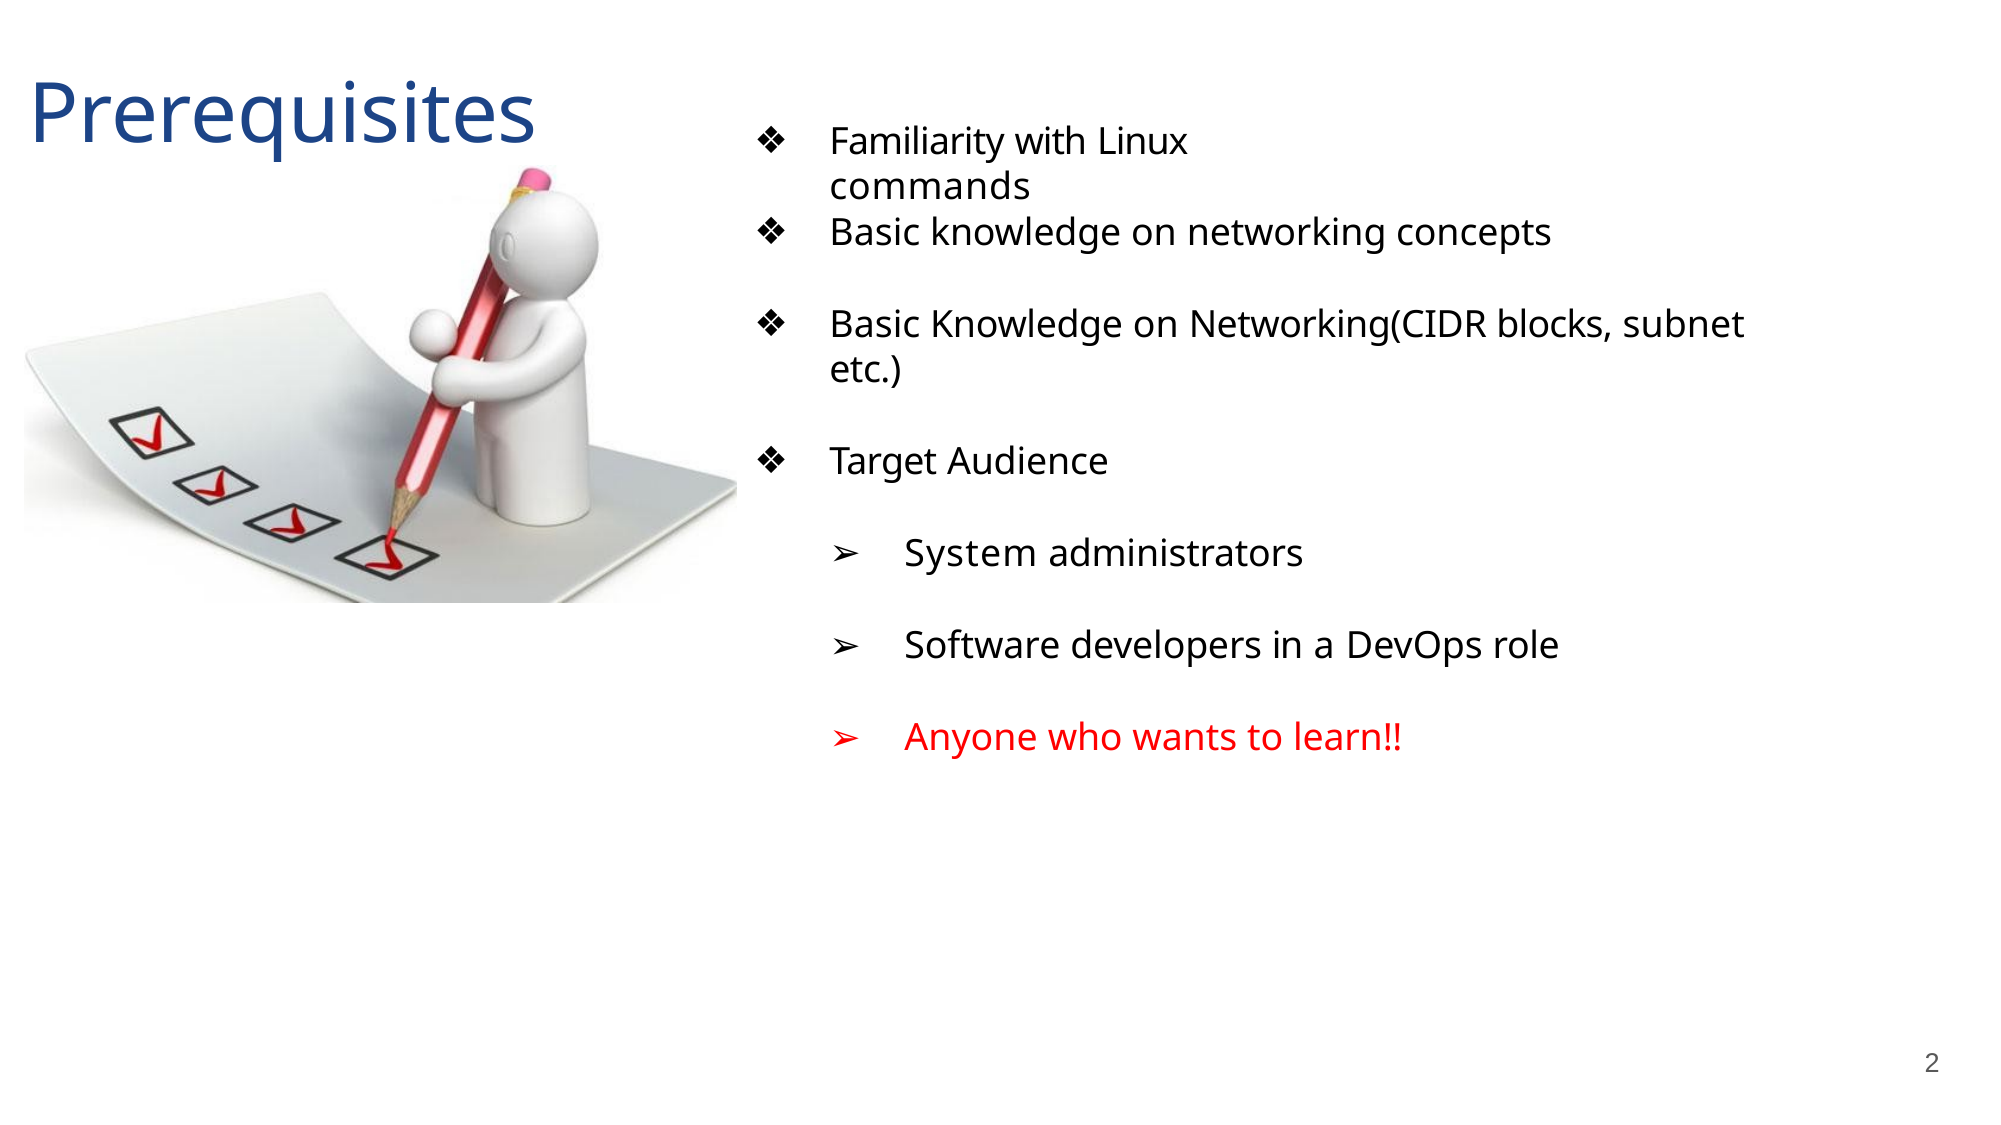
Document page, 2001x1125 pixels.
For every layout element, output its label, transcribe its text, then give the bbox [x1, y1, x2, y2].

picture [24, 165, 737, 603]
title Prerequisites [26, 57, 640, 164]
slide_number 2 [1903, 1045, 1963, 1125]
text_box Basic knowledge on networking concepts Basic Knowledge on Networking(CIDR blocks, subnet etc.) Target Audience System administrators Software developers in a DevOps role Anyone who wants to learn!! [752, 205, 1770, 759]
text_box Familiarity with Linux commands [752, 114, 1374, 205]
